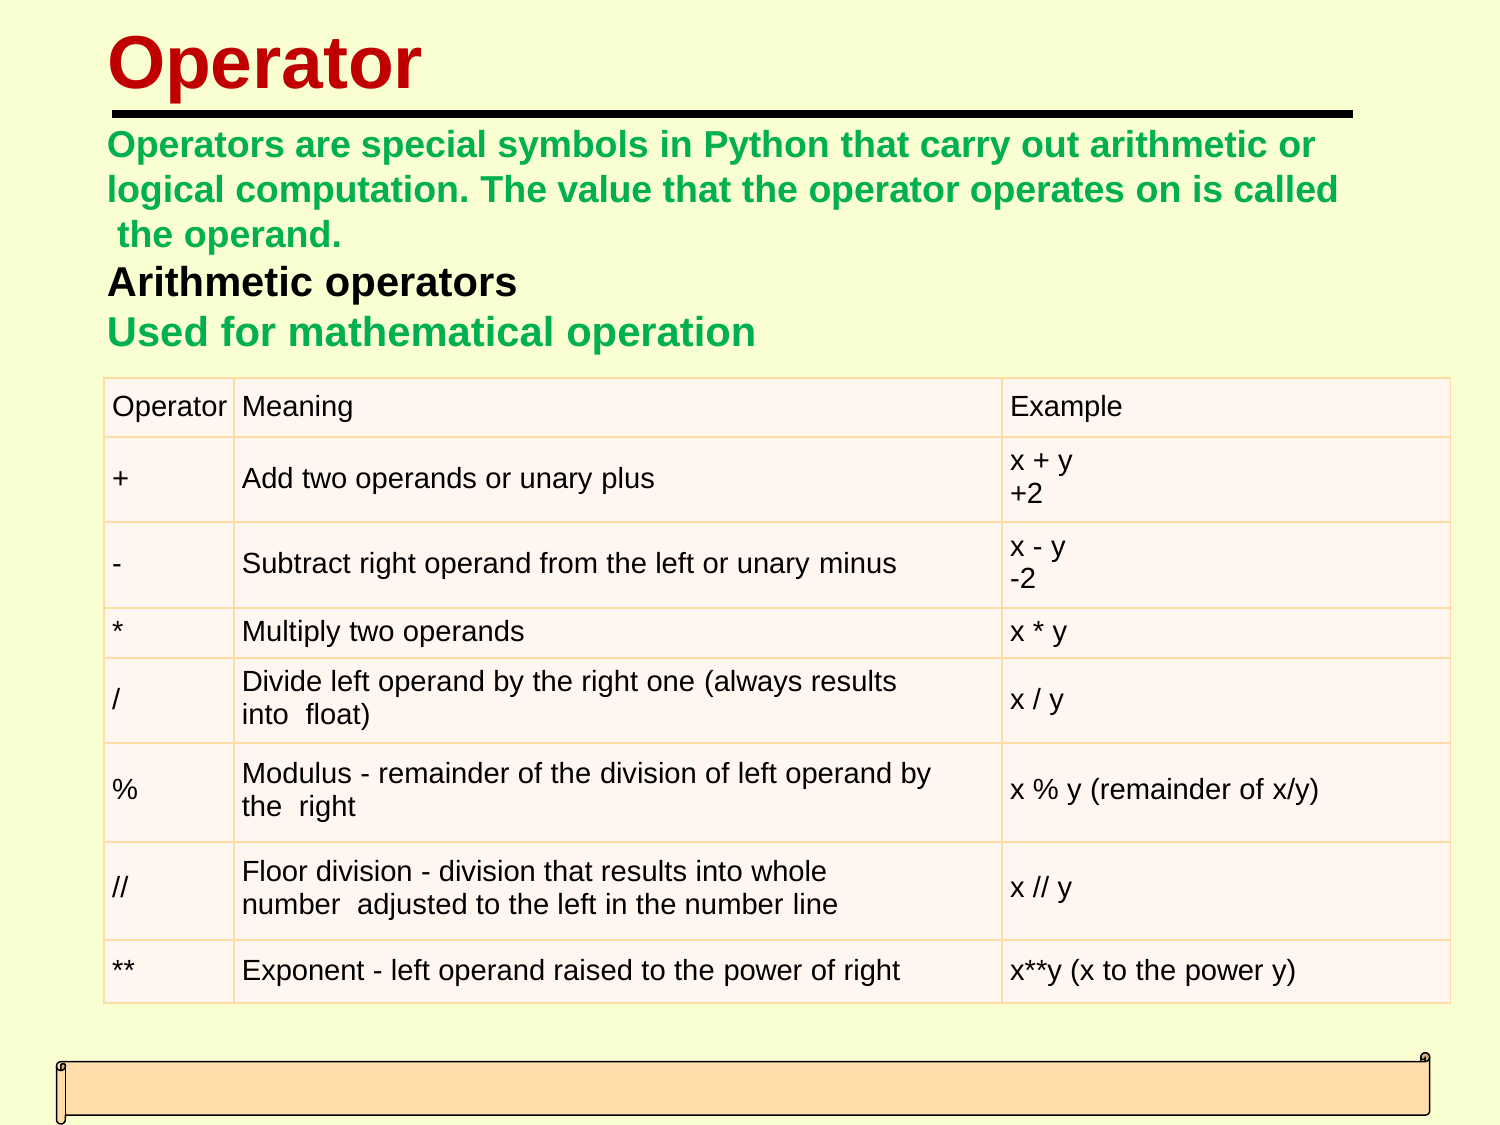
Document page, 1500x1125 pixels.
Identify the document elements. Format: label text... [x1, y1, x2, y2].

table_cell x % y (remainder of x/y) [1003, 744, 1450, 841]
table_cell Exponent - left operand raised to the power of right [235, 941, 1001, 1002]
table_header Meaning [235, 379, 1001, 436]
table_cell Subtract right operand from the left or unary minus [235, 523, 1001, 607]
table_cell x**y (x to the power y) [1003, 941, 1450, 1002]
table_cell x // y [1003, 843, 1450, 939]
table_cell x * y [1003, 609, 1450, 657]
table_cell ** [105, 941, 233, 1002]
table_cell + [105, 438, 233, 521]
table_header Example [1003, 379, 1450, 436]
text_box [92, 7, 443, 114]
table_cell Multiply two operands [235, 609, 1001, 657]
text_box Operators are special symbols in Python that carry out arithmetic or logical computation. The value that the operator operates on is called the operand. Arithmetic operators Used for mathematical operation [104, 118, 1347, 355]
text_box [56, 1059, 1430, 1124]
table_cell % [105, 744, 233, 841]
table_cell x / y [1003, 659, 1450, 742]
text_box [56, 1063, 66, 1071]
table_header Operator [105, 379, 233, 436]
table_cell Add two operands or unary plus [235, 438, 1001, 521]
table_cell Divide left operand by the right one (always results into float) [235, 659, 1001, 742]
table_cell / [105, 659, 233, 742]
text_box [1420, 1052, 1430, 1059]
table_cell Modulus - remainder of the division of left operand by the right [235, 744, 1001, 841]
table_cell - [105, 523, 233, 607]
table_cell Floor division - division that results into whole number adjusted to the left in the number line [235, 843, 1001, 939]
table_cell x + y +2 [1003, 438, 1450, 521]
table_cell x - y -2 [1003, 523, 1450, 607]
table_cell // [105, 843, 233, 939]
title Operator [104, 11, 426, 118]
table_cell * [105, 609, 233, 657]
